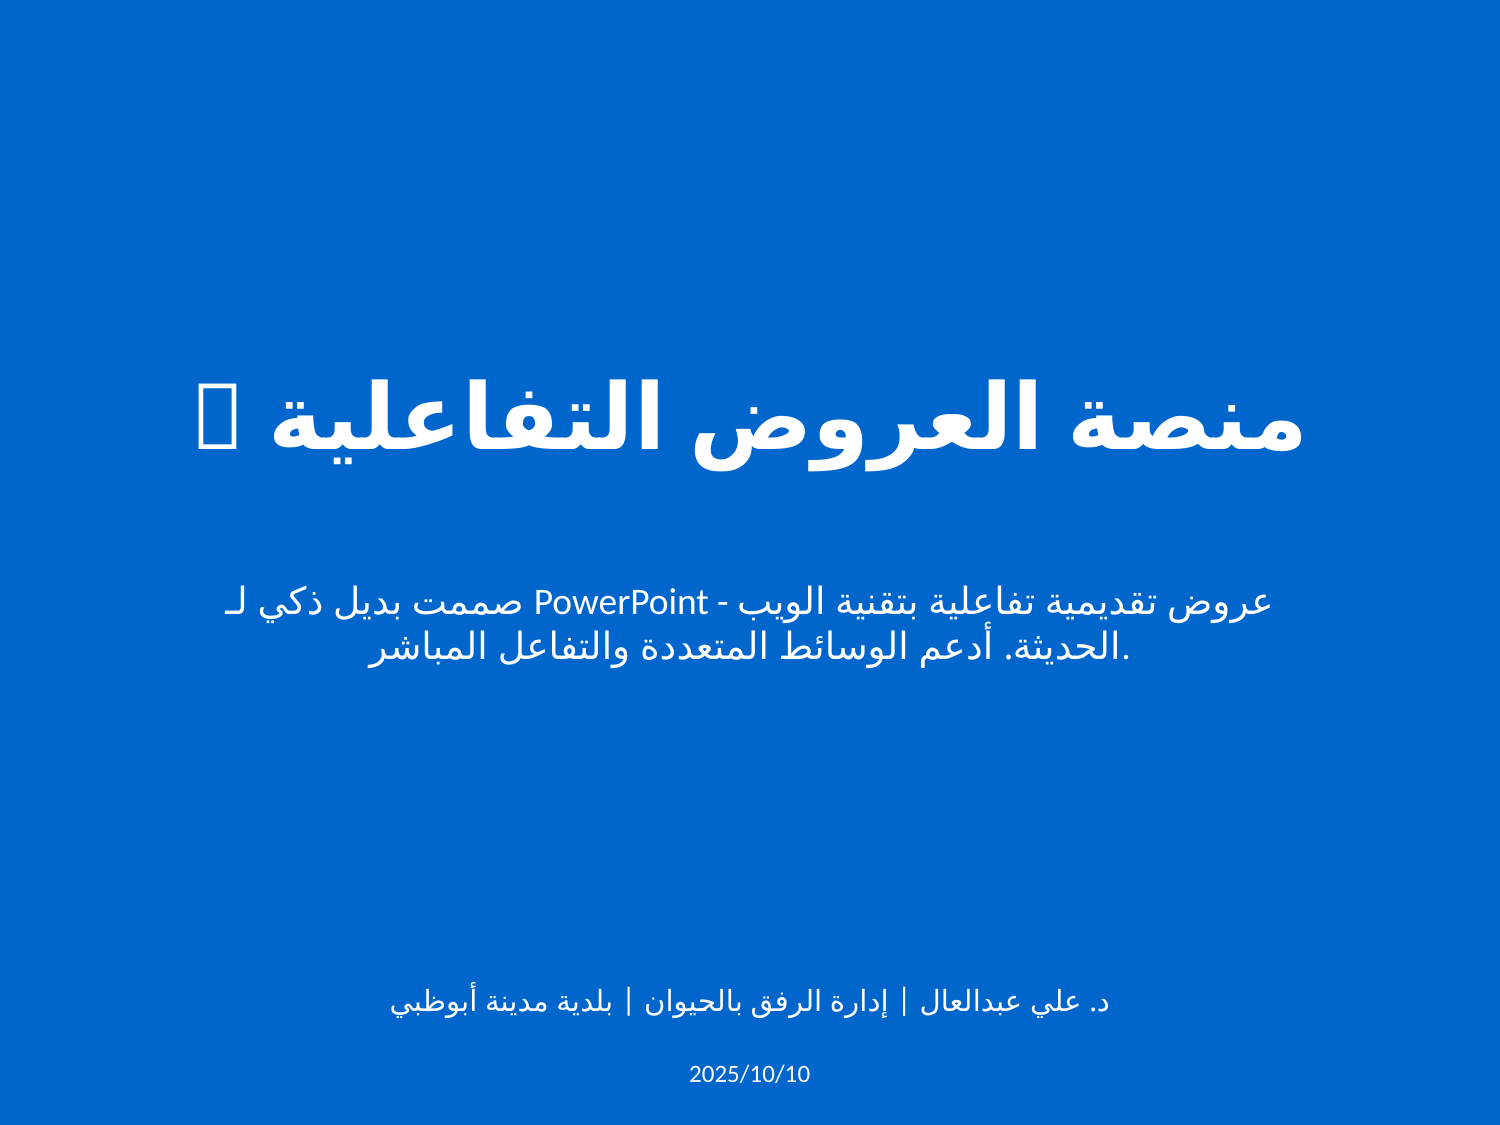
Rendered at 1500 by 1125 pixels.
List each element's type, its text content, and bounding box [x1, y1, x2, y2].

text_box 2025/10/10 [674, 1050, 826, 1095]
text_box صممت بديل ذكي لـ PowerPoint - عروض تقديمية تفاعلية بتقنية الويب الحديثة. أدعم الوسائط المتعددة والتفاعل المباشر. [149, 569, 1350, 675]
text_box 🎯 منصة العروض التفاعلية [175, 350, 1325, 475]
text_box د. علي عبدالعال | إدارة الرفق بالحيوان | بلدية مدينة أبوظبي [374, 974, 1126, 1025]
